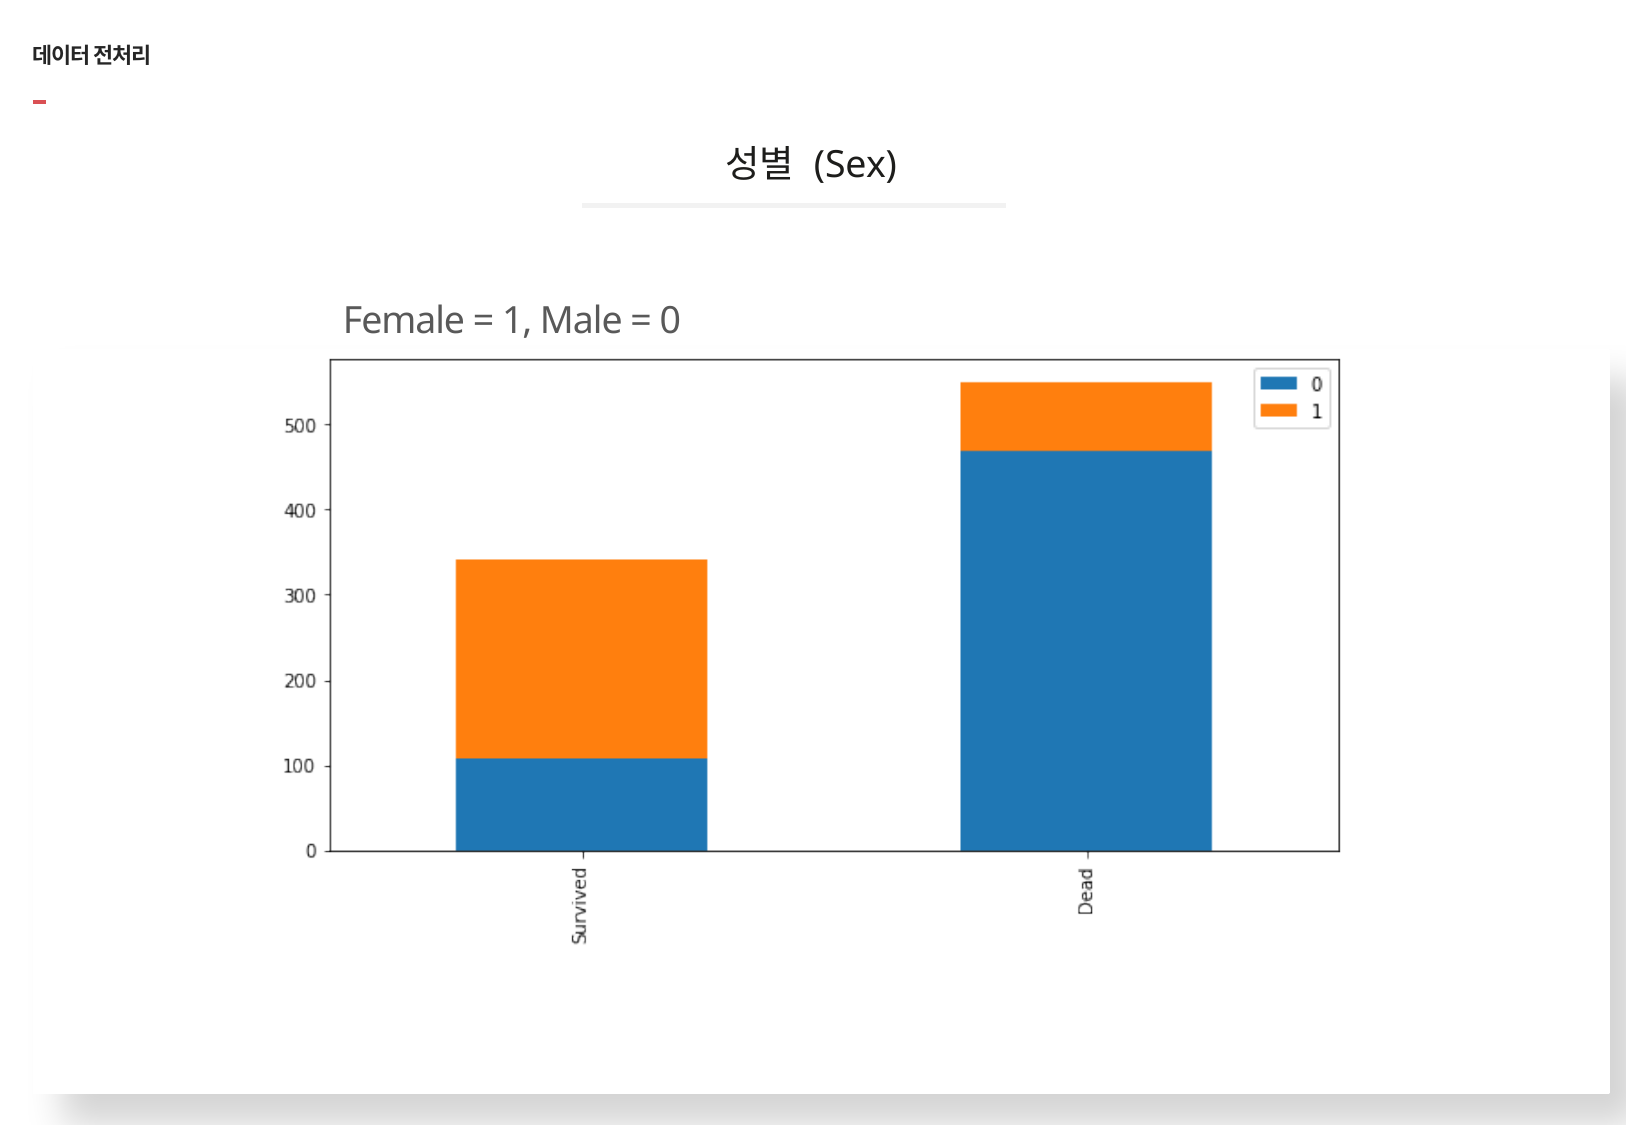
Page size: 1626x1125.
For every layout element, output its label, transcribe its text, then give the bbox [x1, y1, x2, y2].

text_box Female = 1, Male = 0 [328, 290, 1333, 340]
title 데이터 전처리 [32, 19, 482, 90]
picture [270, 341, 1357, 957]
text_box 성별 (Sex) [215, 134, 1408, 192]
